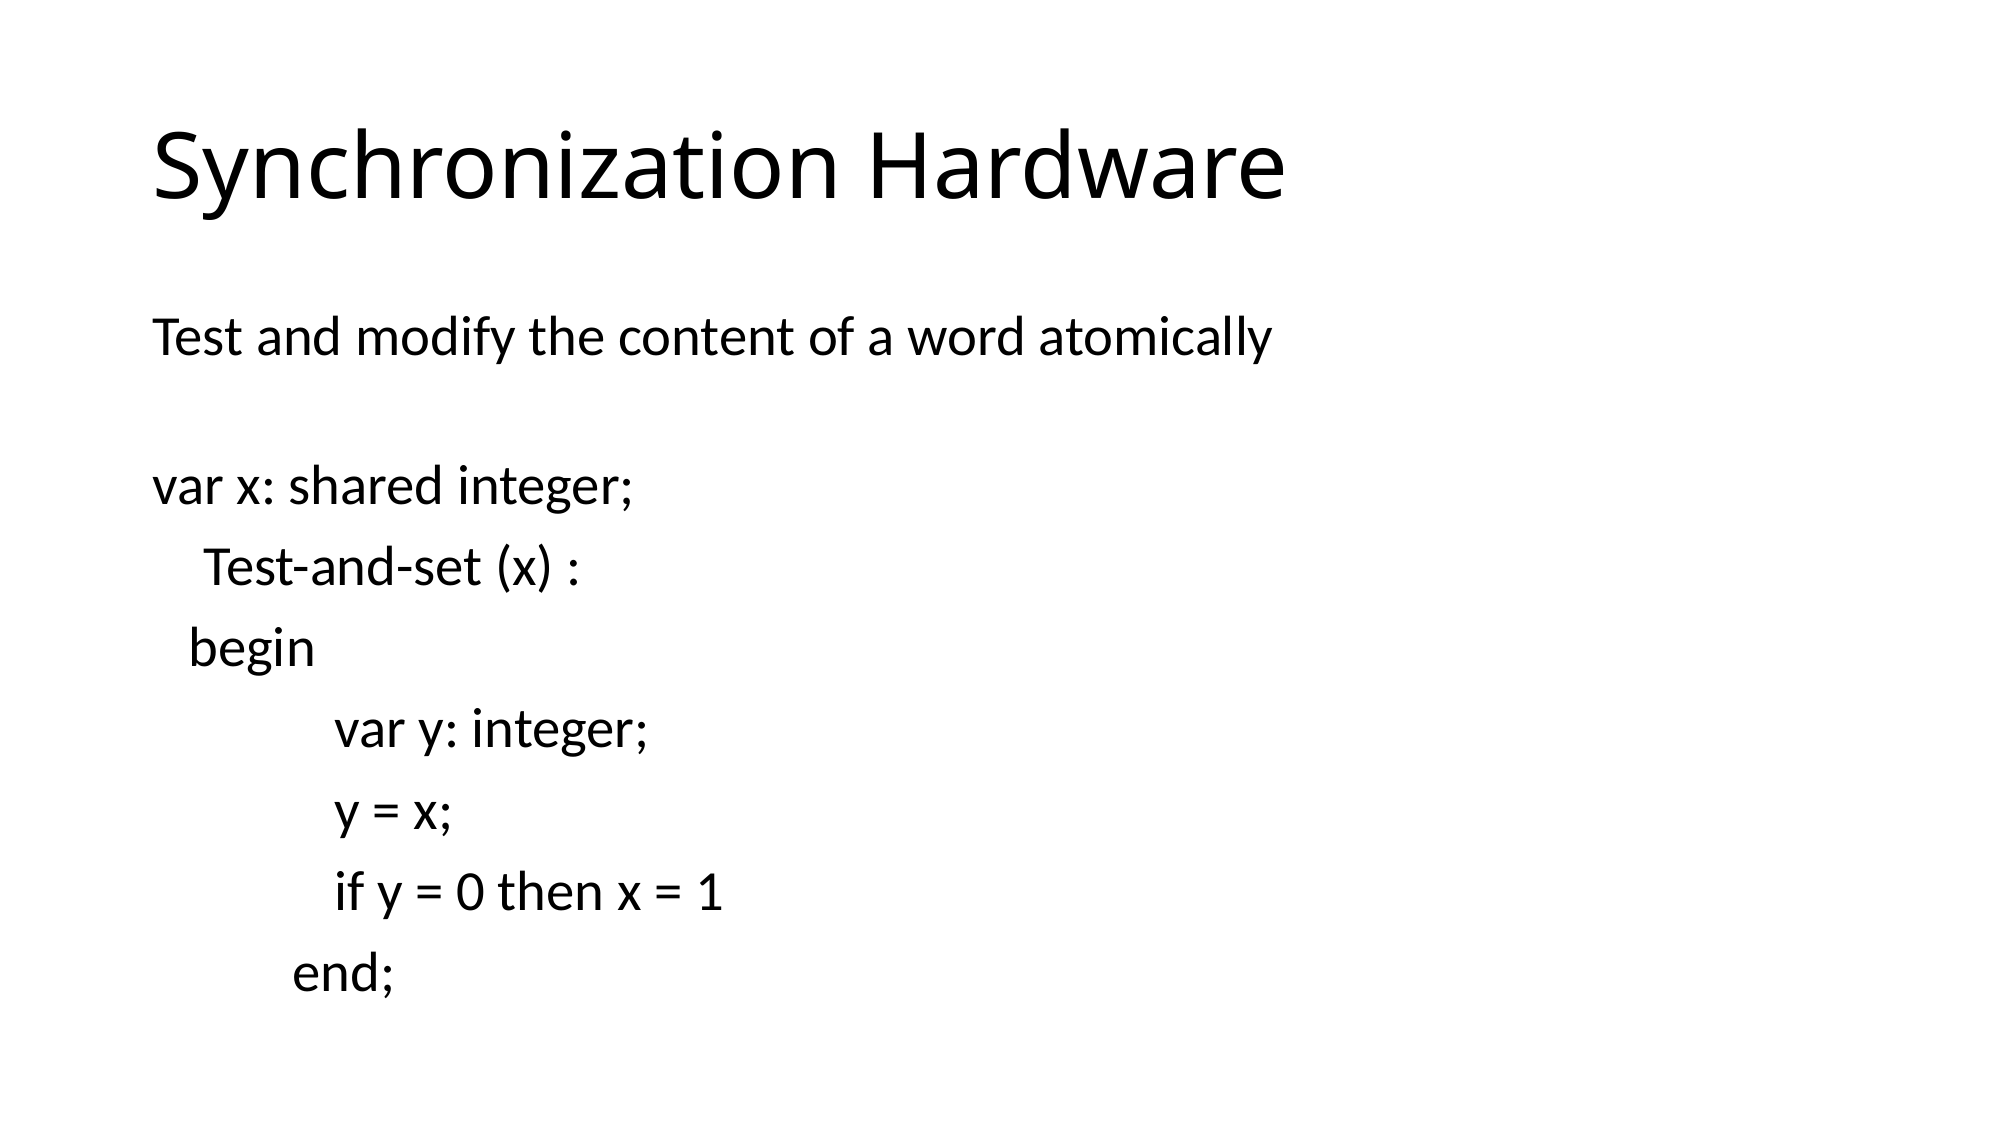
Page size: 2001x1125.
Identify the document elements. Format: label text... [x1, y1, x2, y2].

list Test and modify the content of a word atomically var x: shared integer; Test-and-set (x) : begin var y: integer; y = x; if y = 0 then x = 1 end; [137, 299, 1863, 1014]
title Synchronization Hardware [137, 59, 1863, 278]
